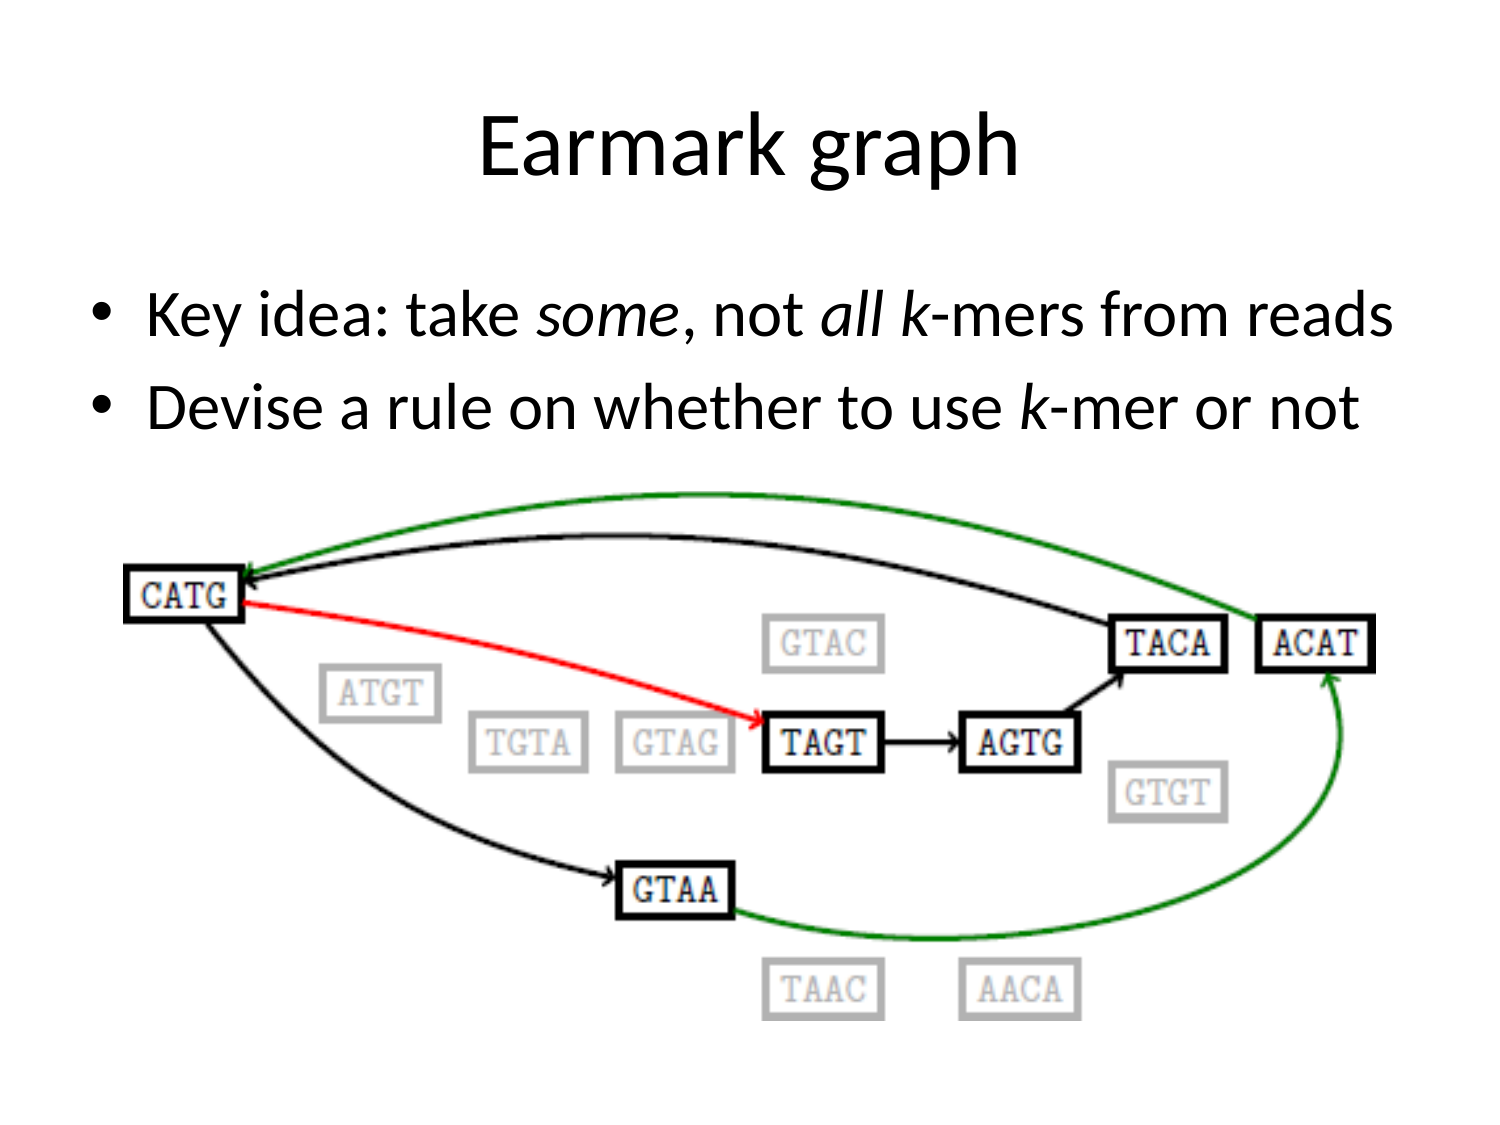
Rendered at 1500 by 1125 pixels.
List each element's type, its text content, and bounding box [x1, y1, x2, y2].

title Earmark graph [75, 45, 1425, 233]
picture [123, 491, 1377, 1021]
list Key idea: take some, not all k-mers from reads Devise a rule on whether to use k-mer or not [75, 262, 1425, 1005]
